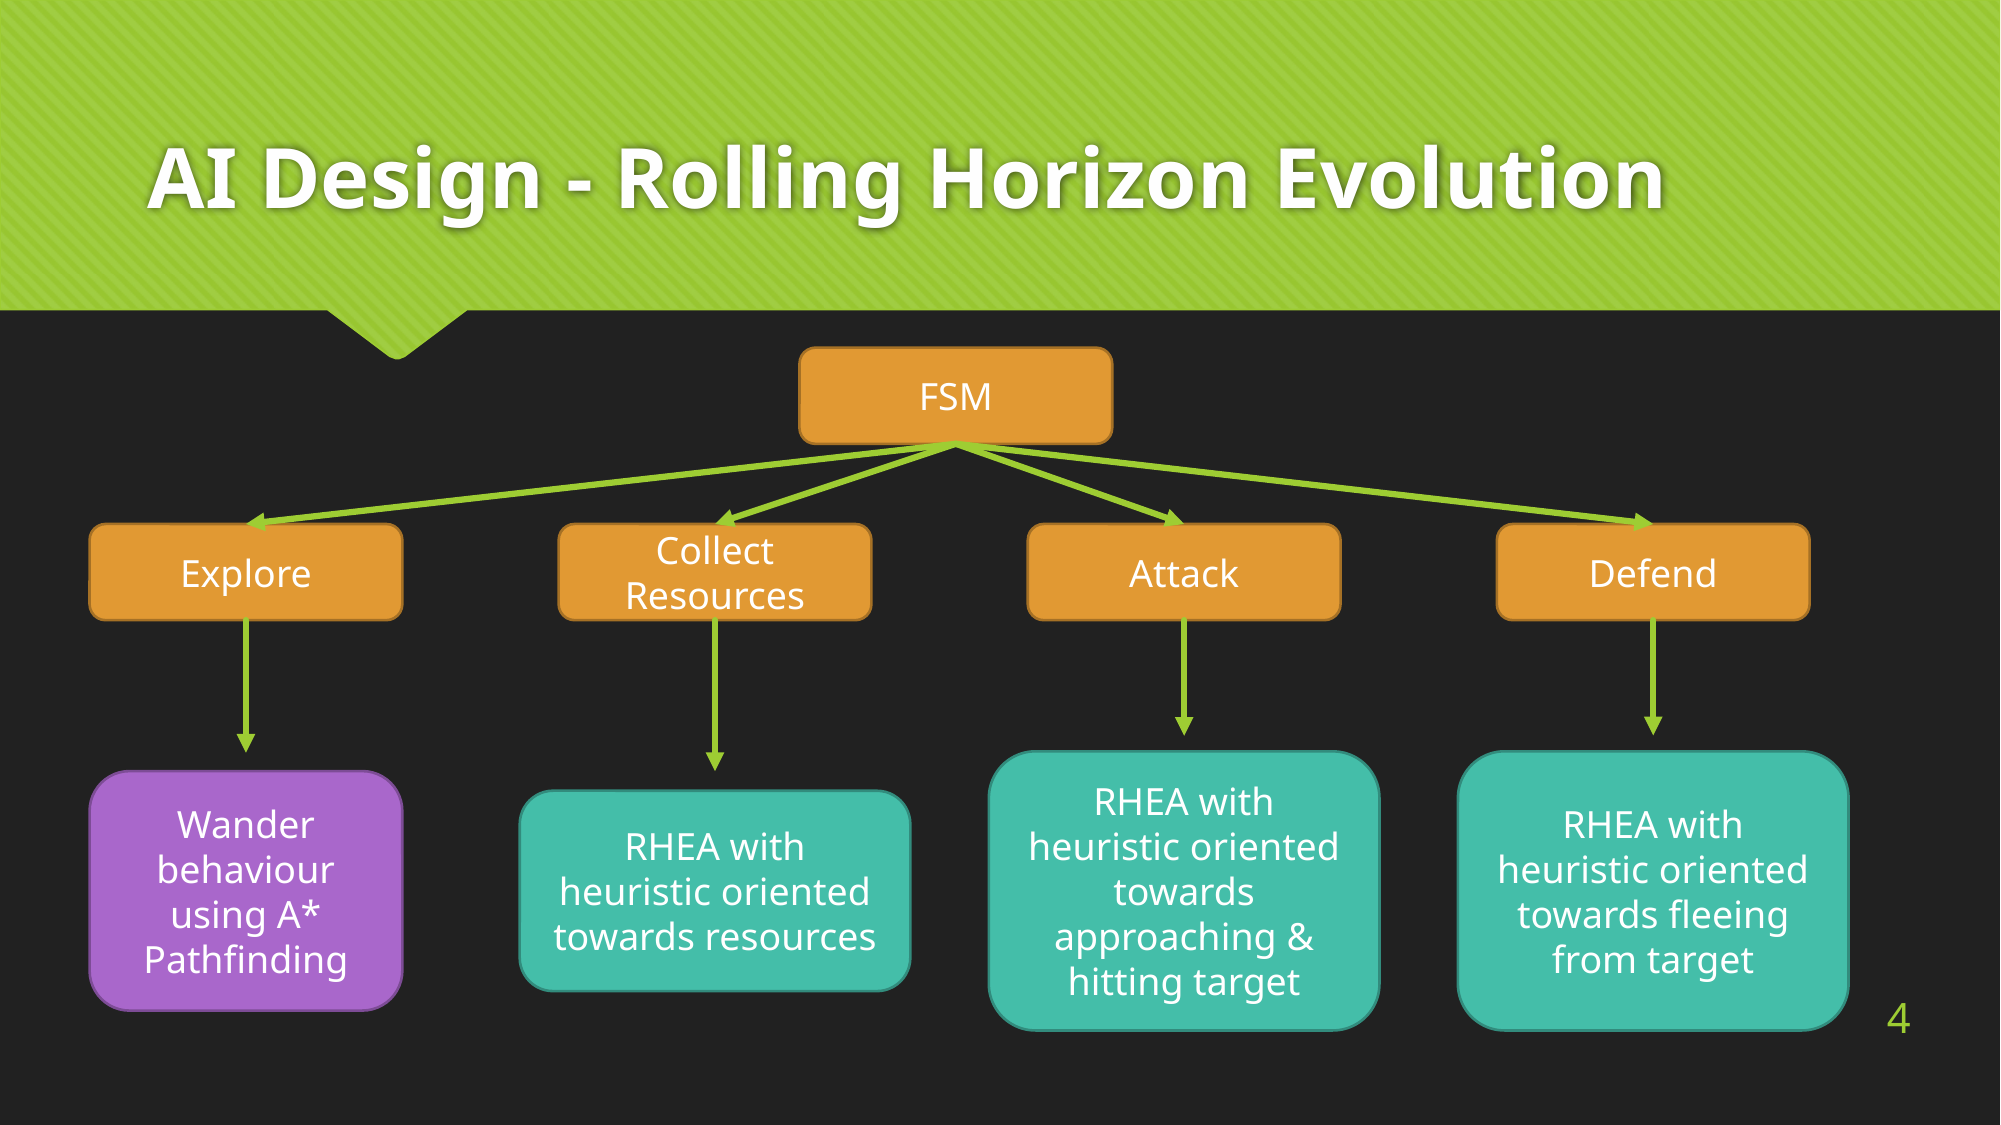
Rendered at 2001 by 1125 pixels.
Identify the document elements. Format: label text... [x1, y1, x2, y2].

text_box Explore [88, 522, 404, 622]
title AI Design - Rolling Horizon Evolution [132, 73, 1868, 233]
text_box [245, 443, 955, 525]
text_box Wander behaviour using A* Pathfinding [88, 769, 404, 1012]
text_box RHEA with heuristic oriented towards approaching & hitting target [987, 750, 1381, 1032]
text_box Defend [1495, 522, 1811, 622]
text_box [955, 443, 1654, 525]
text_box Collect Resources [557, 525, 873, 622]
text_box FSM [798, 346, 1114, 443]
text_box RHEA with heuristic oriented towards resources [518, 789, 912, 993]
slide_number 4 [1751, 970, 1926, 1051]
text_box RHEA with heuristic oriented towards fleeing from target [1456, 750, 1850, 1032]
text_box Attack [1026, 525, 1342, 622]
